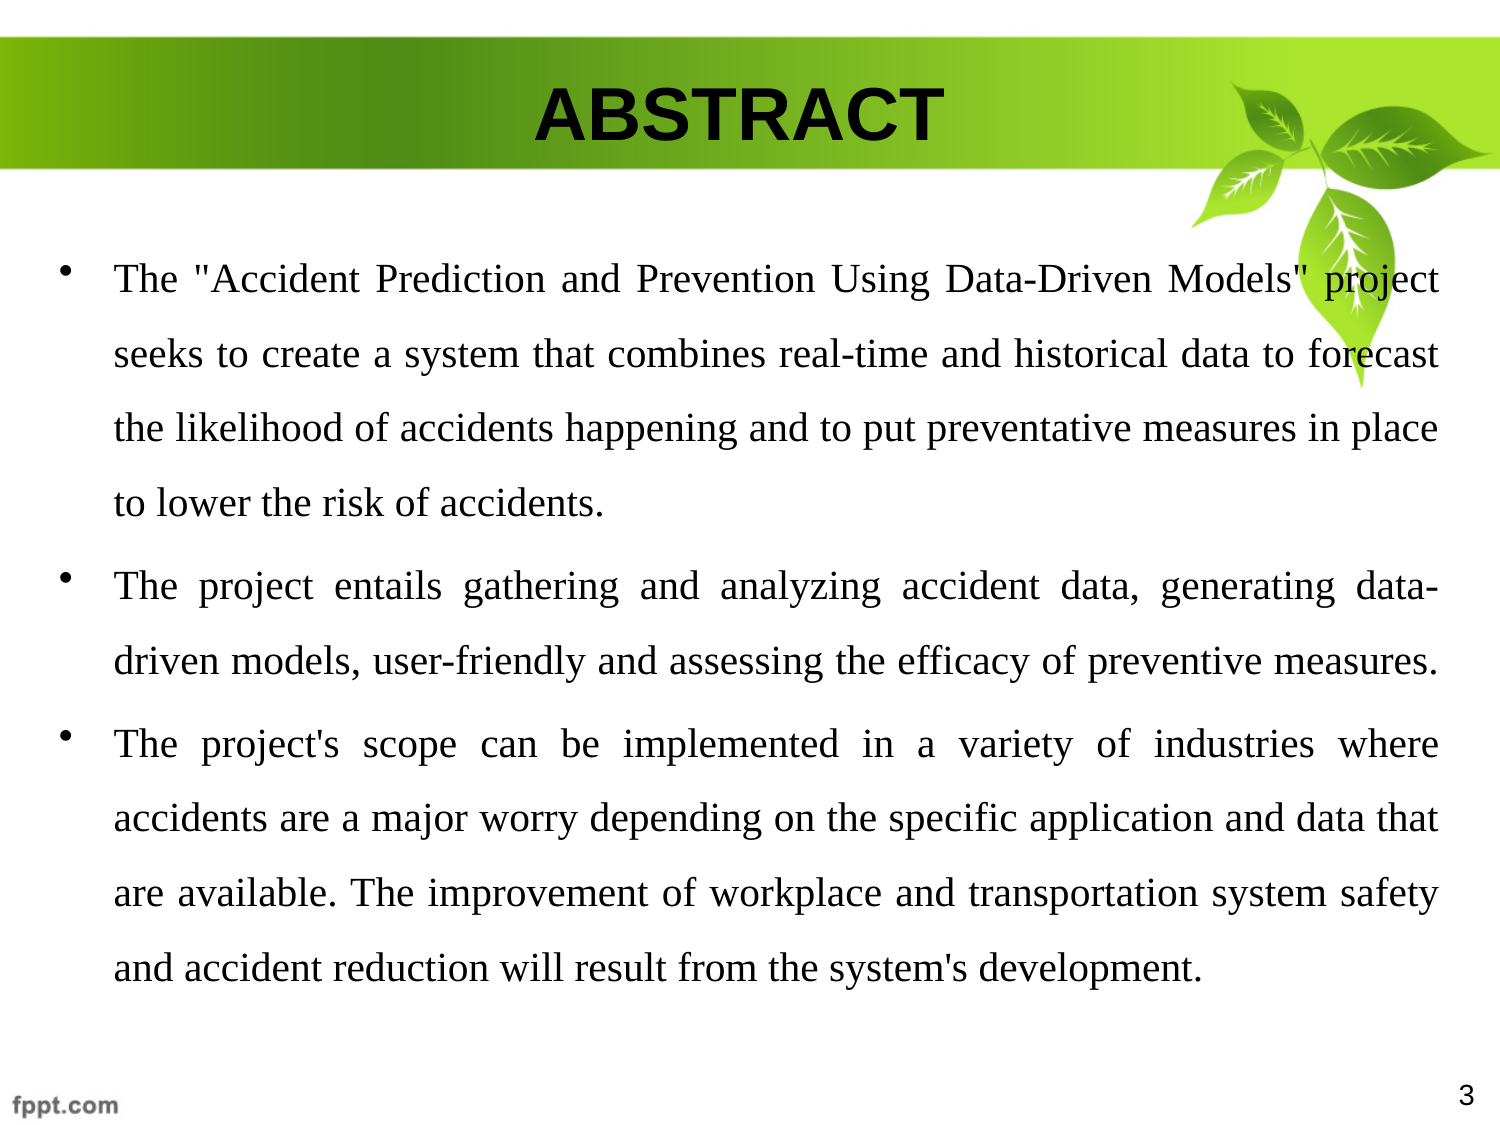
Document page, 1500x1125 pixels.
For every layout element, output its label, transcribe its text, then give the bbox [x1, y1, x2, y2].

picture [0, 0, 1500, 1125]
title ABSTRACT [74, 44, 1426, 176]
slide_number 3 [1139, 1068, 1491, 1125]
list The "Accident Prediction and Prevention Using Data-Driven Models" project seeks to create a system that combines real-time and historical data to forecast the likelihood of accidents happening and to put preventative measures in place to lower the risk of accidents. The project entails gathering and analyzing accident data, generating data-driven models, user-friendly and assessing the efficacy of preventive measures. The project's scope can be implemented in a variety of industries where accidents are a major worry depending on the specific application and data that are available. The improvement of workplace and transportation system safety and accident reduction will result from the system's development. [43, 218, 1457, 1019]
